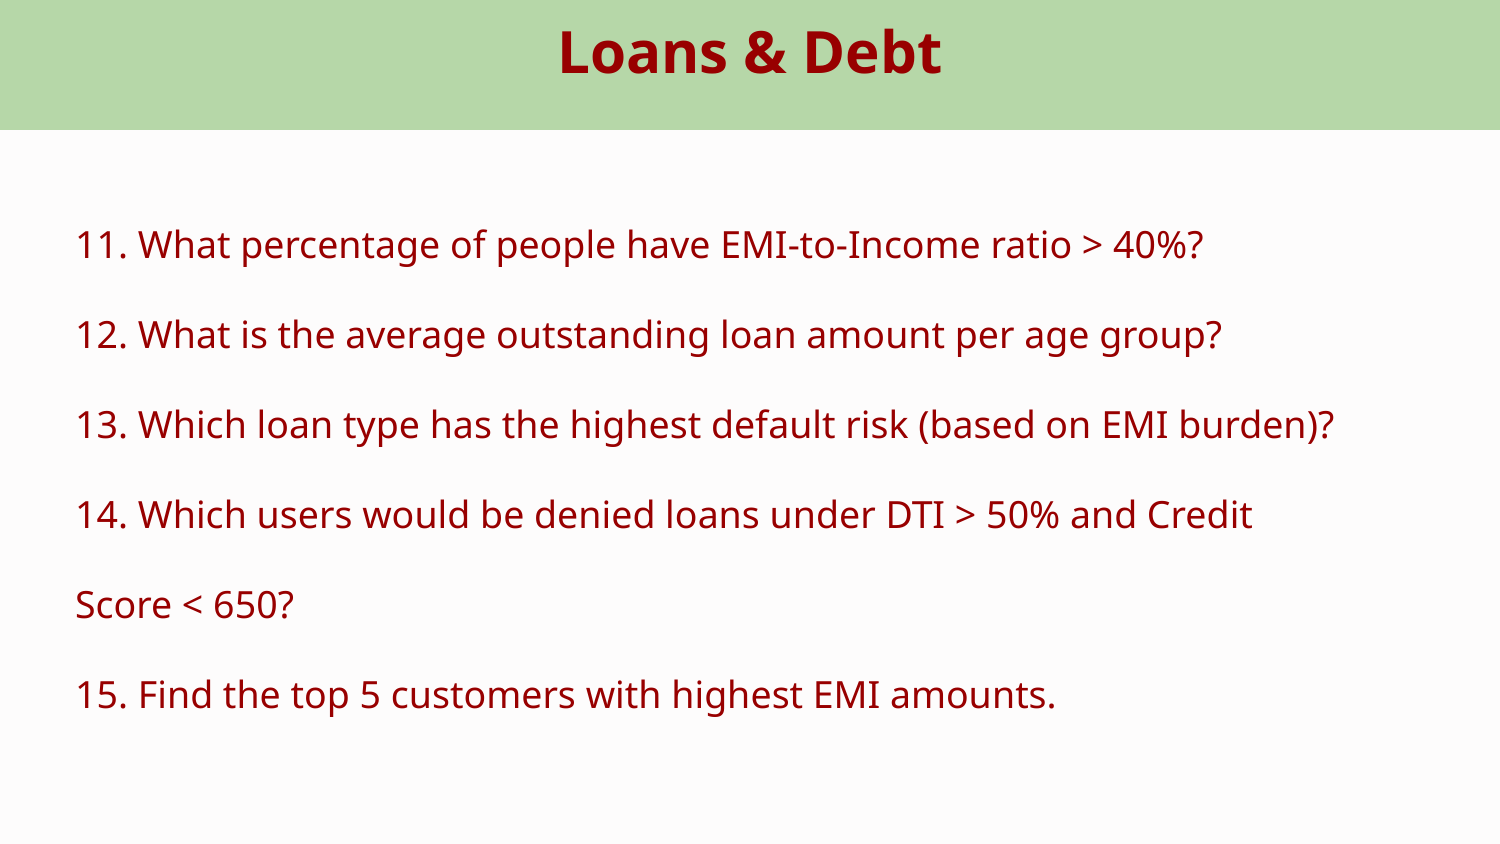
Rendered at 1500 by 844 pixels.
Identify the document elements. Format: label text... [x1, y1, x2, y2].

text_box 11. What percentage of people have EMI-to-Income ratio > 40%? 12. What is the average outstanding loan amount per age group? 13. Which loan type has the highest default risk (based on EMI burden)? 14. Which users would be denied loans under DTI > 50% and Credit Score < 650? 15. Find the top 5 customers with highest EMI amounts. [60, 116, 1357, 818]
subtitle Loans & Debt [0, 0, 1500, 130]
